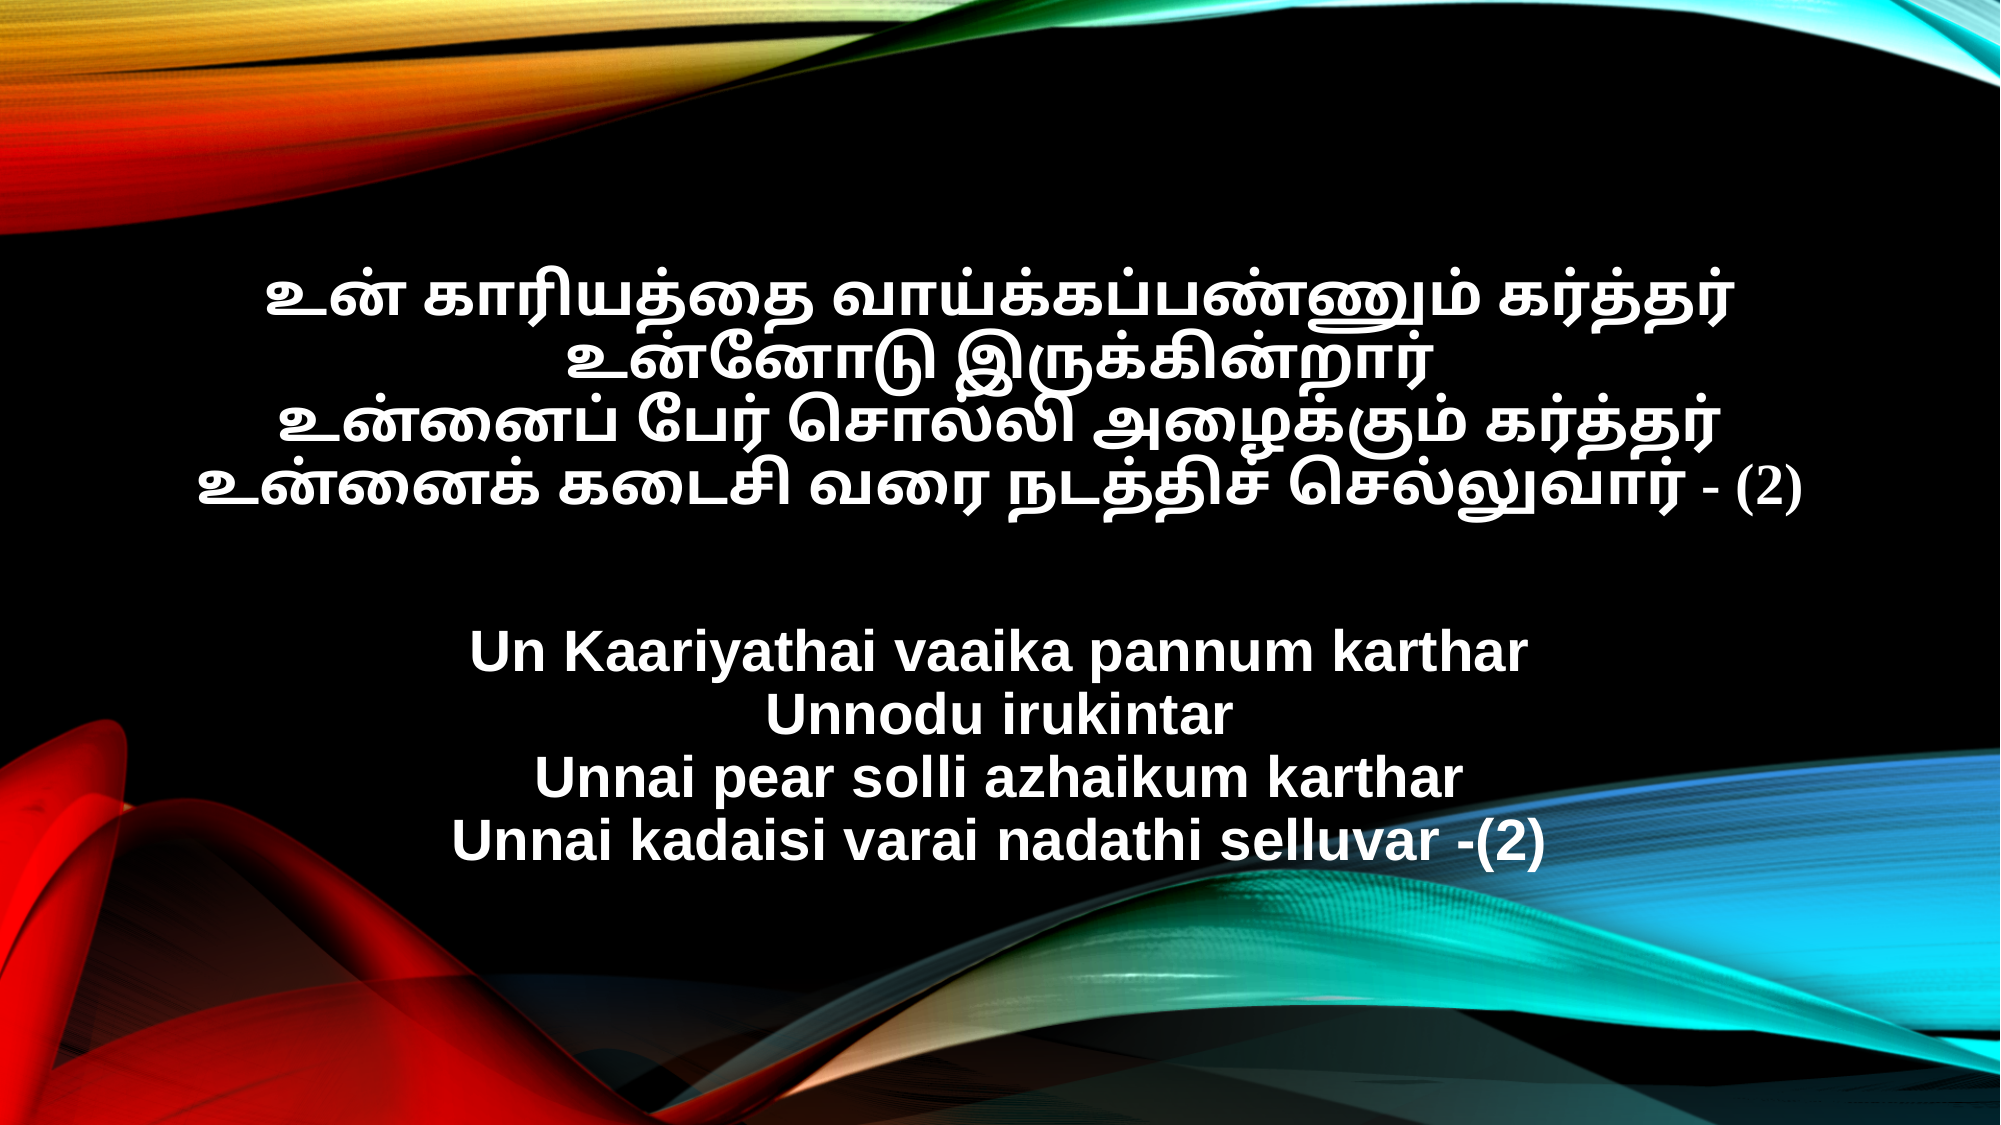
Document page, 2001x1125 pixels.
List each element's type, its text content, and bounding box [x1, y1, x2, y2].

subtitle உன் காரியத்தை வாய்க்கப்பண்ணும் கர்த்தர் உன்னோடு இருக்கின்றார் உன்னைப் பேர் சொல்லி அழைக்கும் கர்த்தர் உன்னைக் கடைசி வரை நடத்திச் செல்லுவார் - (2) Un Kaariyathai vaaika pannum karthar Unnodu irukintar Unnai pear solli azhaikum karthar Unnai kadaisi varai nadathi selluvar -(2) [0, 0, 2000, 1125]
